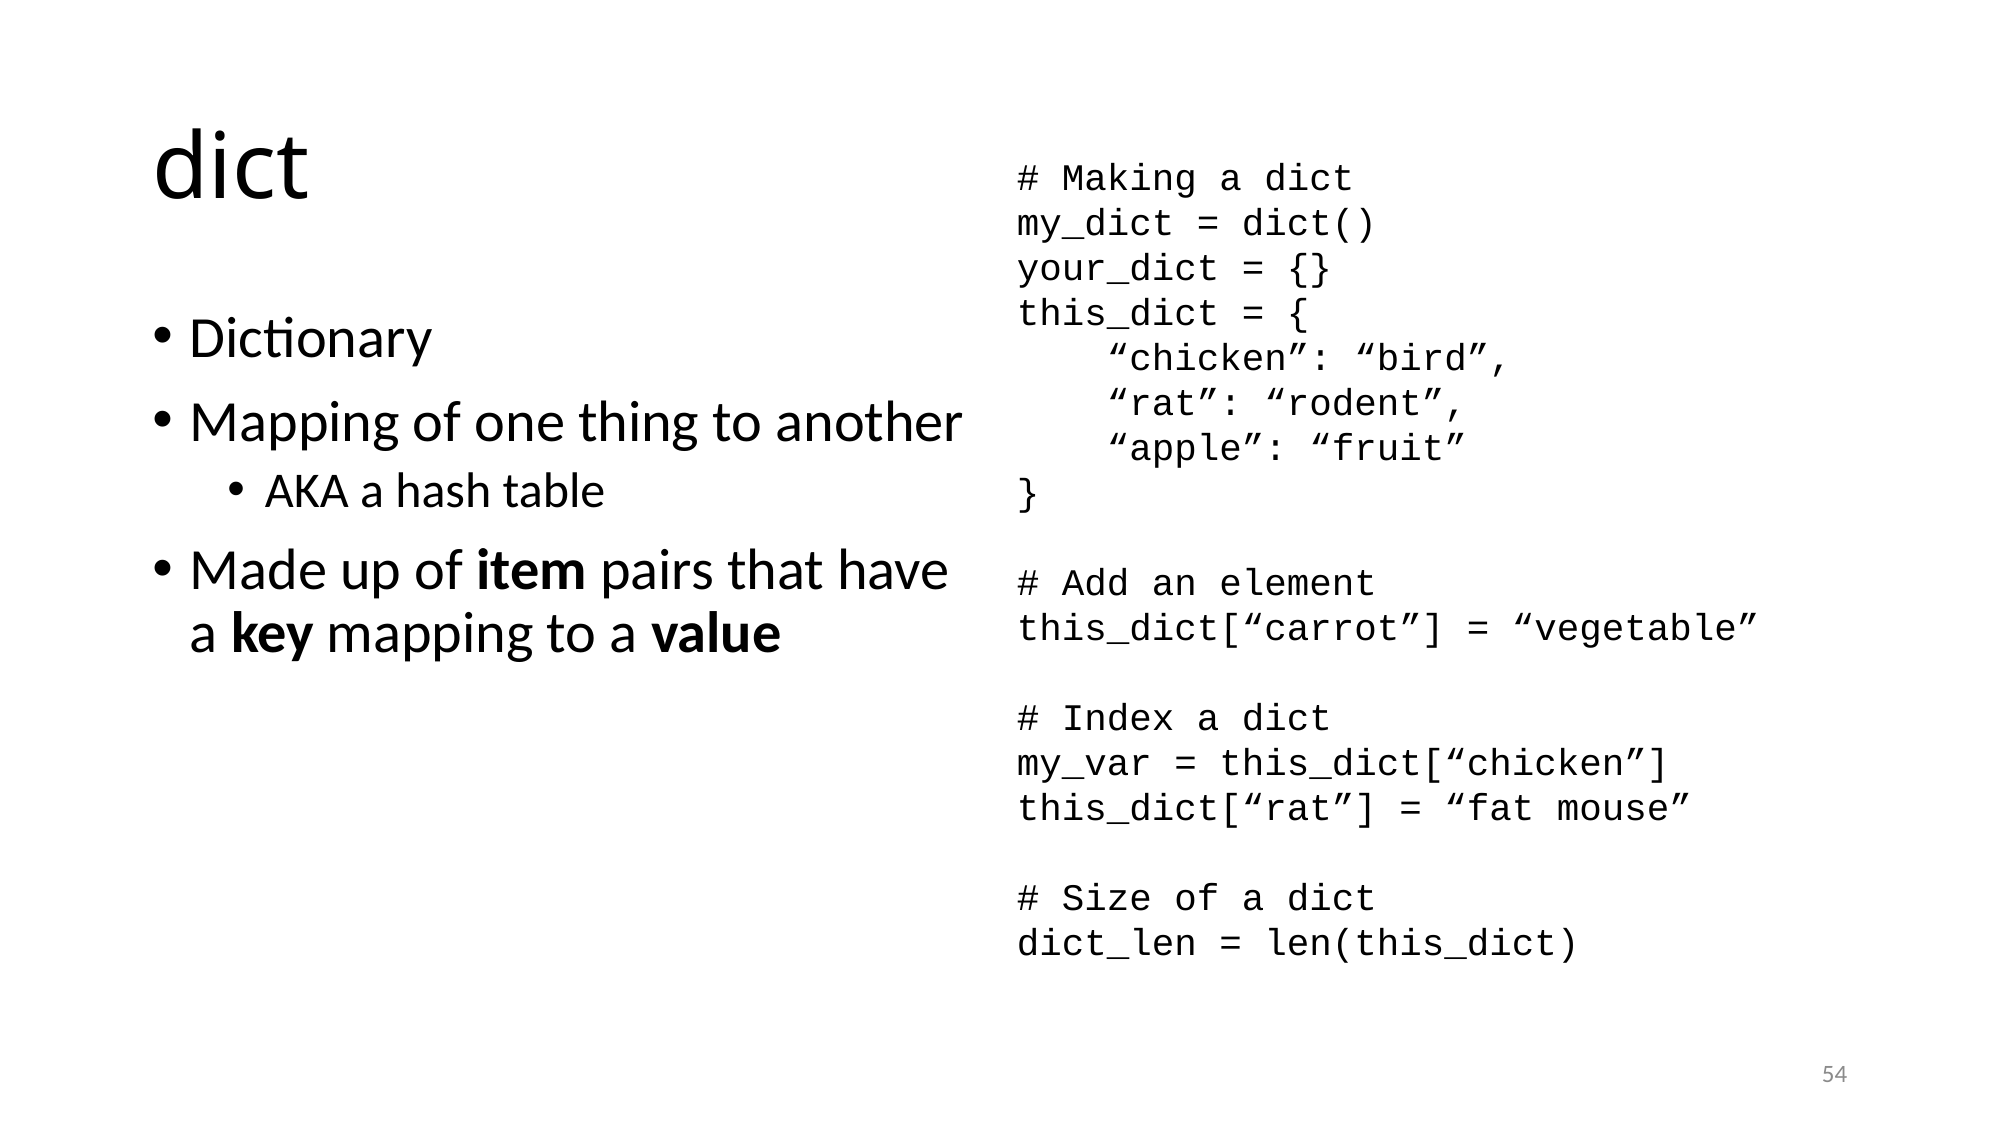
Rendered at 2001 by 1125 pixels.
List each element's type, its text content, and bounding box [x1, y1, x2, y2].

slide_number 54 [1412, 1042, 1863, 1103]
text_box # Making a dict my_dict = dict() your_dict = {} this_dict = { “chicken”: “bird”, “rat”: “rodent”, “apple”: “fruit” } # Add an element this_dict[“carrot”] = “vegetable” # Index a dict my_var = this_dict[“chicken”] this_dict[“rat”] = “fat mouse” # Size of a dict dict_len = len(this_dict) [1002, 145, 1775, 971]
list Dictionary Mapping of one thing to another AKA a hash table Made up of item pairs that have a key mapping to a value [137, 299, 1000, 1014]
title dict [137, 59, 1863, 278]
